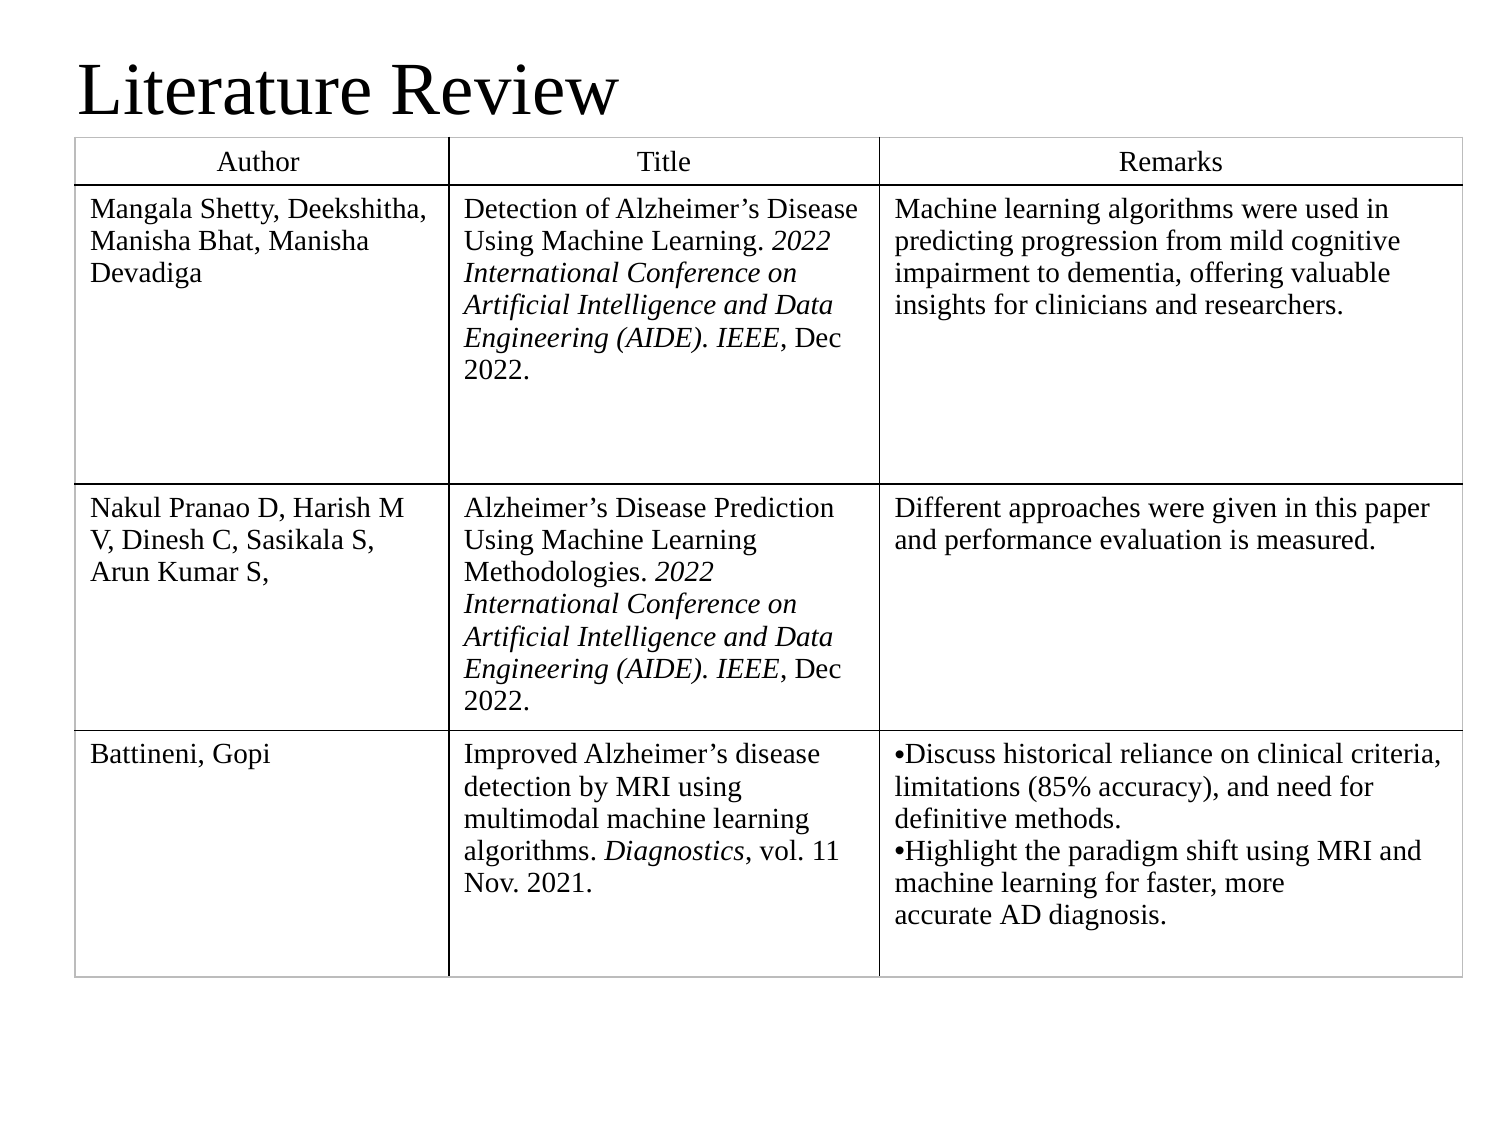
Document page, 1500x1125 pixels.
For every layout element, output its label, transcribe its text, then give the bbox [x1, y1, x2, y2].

table_cell Alzheimer’s Disease Prediction Using Machine Learning Methodologies. 2022 International Conference on Artificial Intelligence and Data Engineering (AIDE). IEEE, Dec 2022. [450, 485, 879, 730]
table_header Title [450, 138, 879, 184]
table_cell Different approaches were given in this paper and performance evaluation is measured. [880, 485, 1462, 730]
table_cell Mangala Shetty, Deekshitha, Manisha Bhat, Manisha Devadiga [76, 186, 448, 483]
table_cell Battineni, Gopi [76, 731, 448, 976]
title Literature Review [62, 0, 1413, 171]
table_cell Improved Alzheimer’s disease detection by MRI using multimodal machine learning algorithms. Diagnostics, vol. 11 Nov. 2021. [450, 731, 879, 976]
table_cell Machine learning algorithms were used in predicting progression from mild cognitive impairment to dementia, offering valuable insights for clinicians and researchers. [880, 186, 1462, 483]
table_cell Discuss historical reliance on clinical criteria, limitations (85% accuracy), and need for definitive methods. Highlight the paradigm shift using MRI and machine learning for faster, more accurate AD diagnosis. [880, 731, 1462, 976]
table_cell Detection of Alzheimer’s Disease Using Machine Learning. 2022 International Conference on Artificial Intelligence and Data Engineering (AIDE). IEEE, Dec 2022. [450, 186, 879, 483]
table_header Remarks [880, 138, 1462, 184]
table_header Author [76, 138, 448, 184]
table_cell Nakul Pranao D, Harish M V, Dinesh C, Sasikala S, Arun Kumar S, [76, 485, 448, 730]
